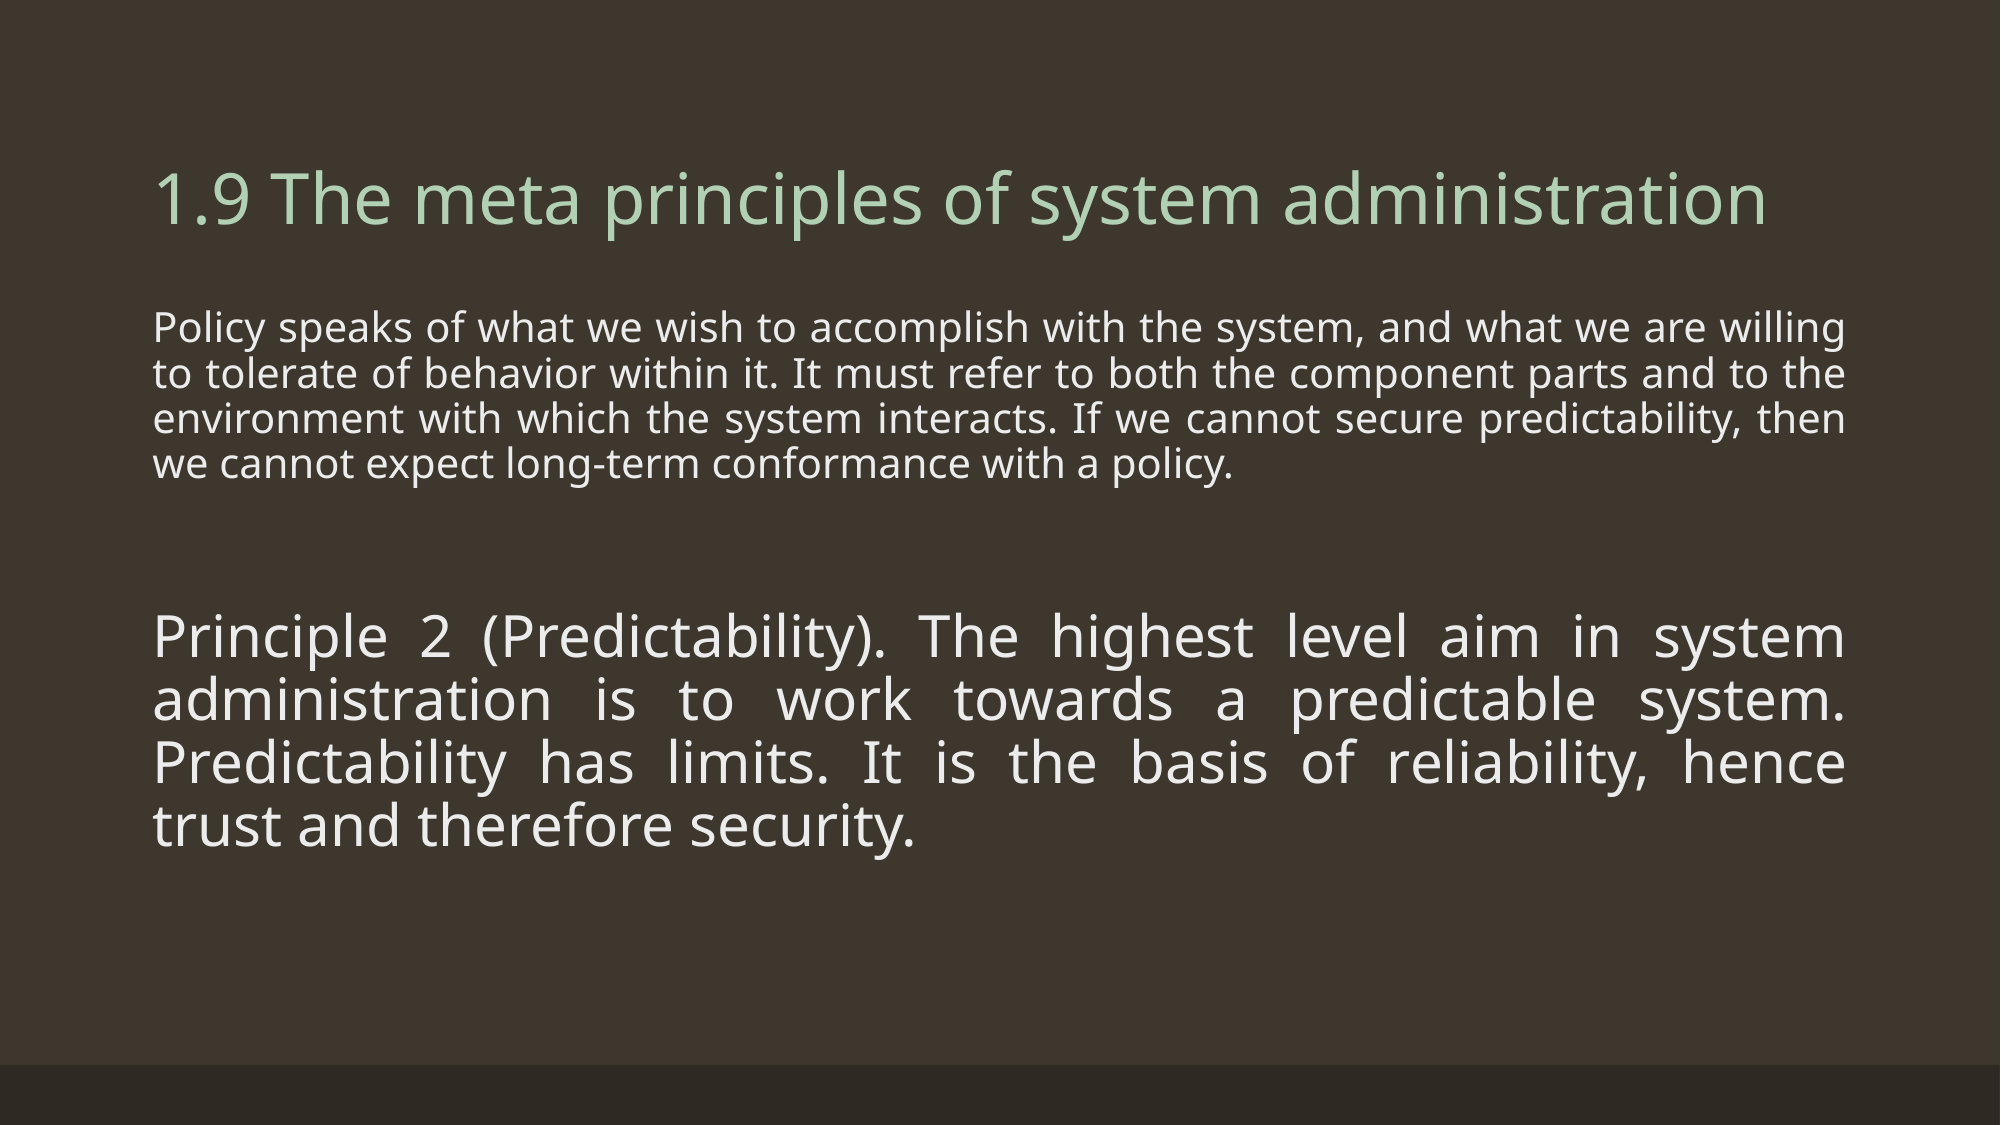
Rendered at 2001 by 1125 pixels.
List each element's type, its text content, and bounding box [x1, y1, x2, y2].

title 1.9 The meta principles of system administration [137, 59, 1863, 248]
list Policy speaks of what we wish to accomplish with the system, and what we are willing to tolerate of behavior within it. It must refer to both the component parts and to the environment with which the system interacts. If we cannot secure predictability, then we cannot expect long-term conformance with a policy. Principle 2 (Predictability). The highest level aim in system administration is to work towards a predictable system. Predictability has limits. It is the basis of reliability, hence trust and therefore security. [137, 299, 1863, 1014]
